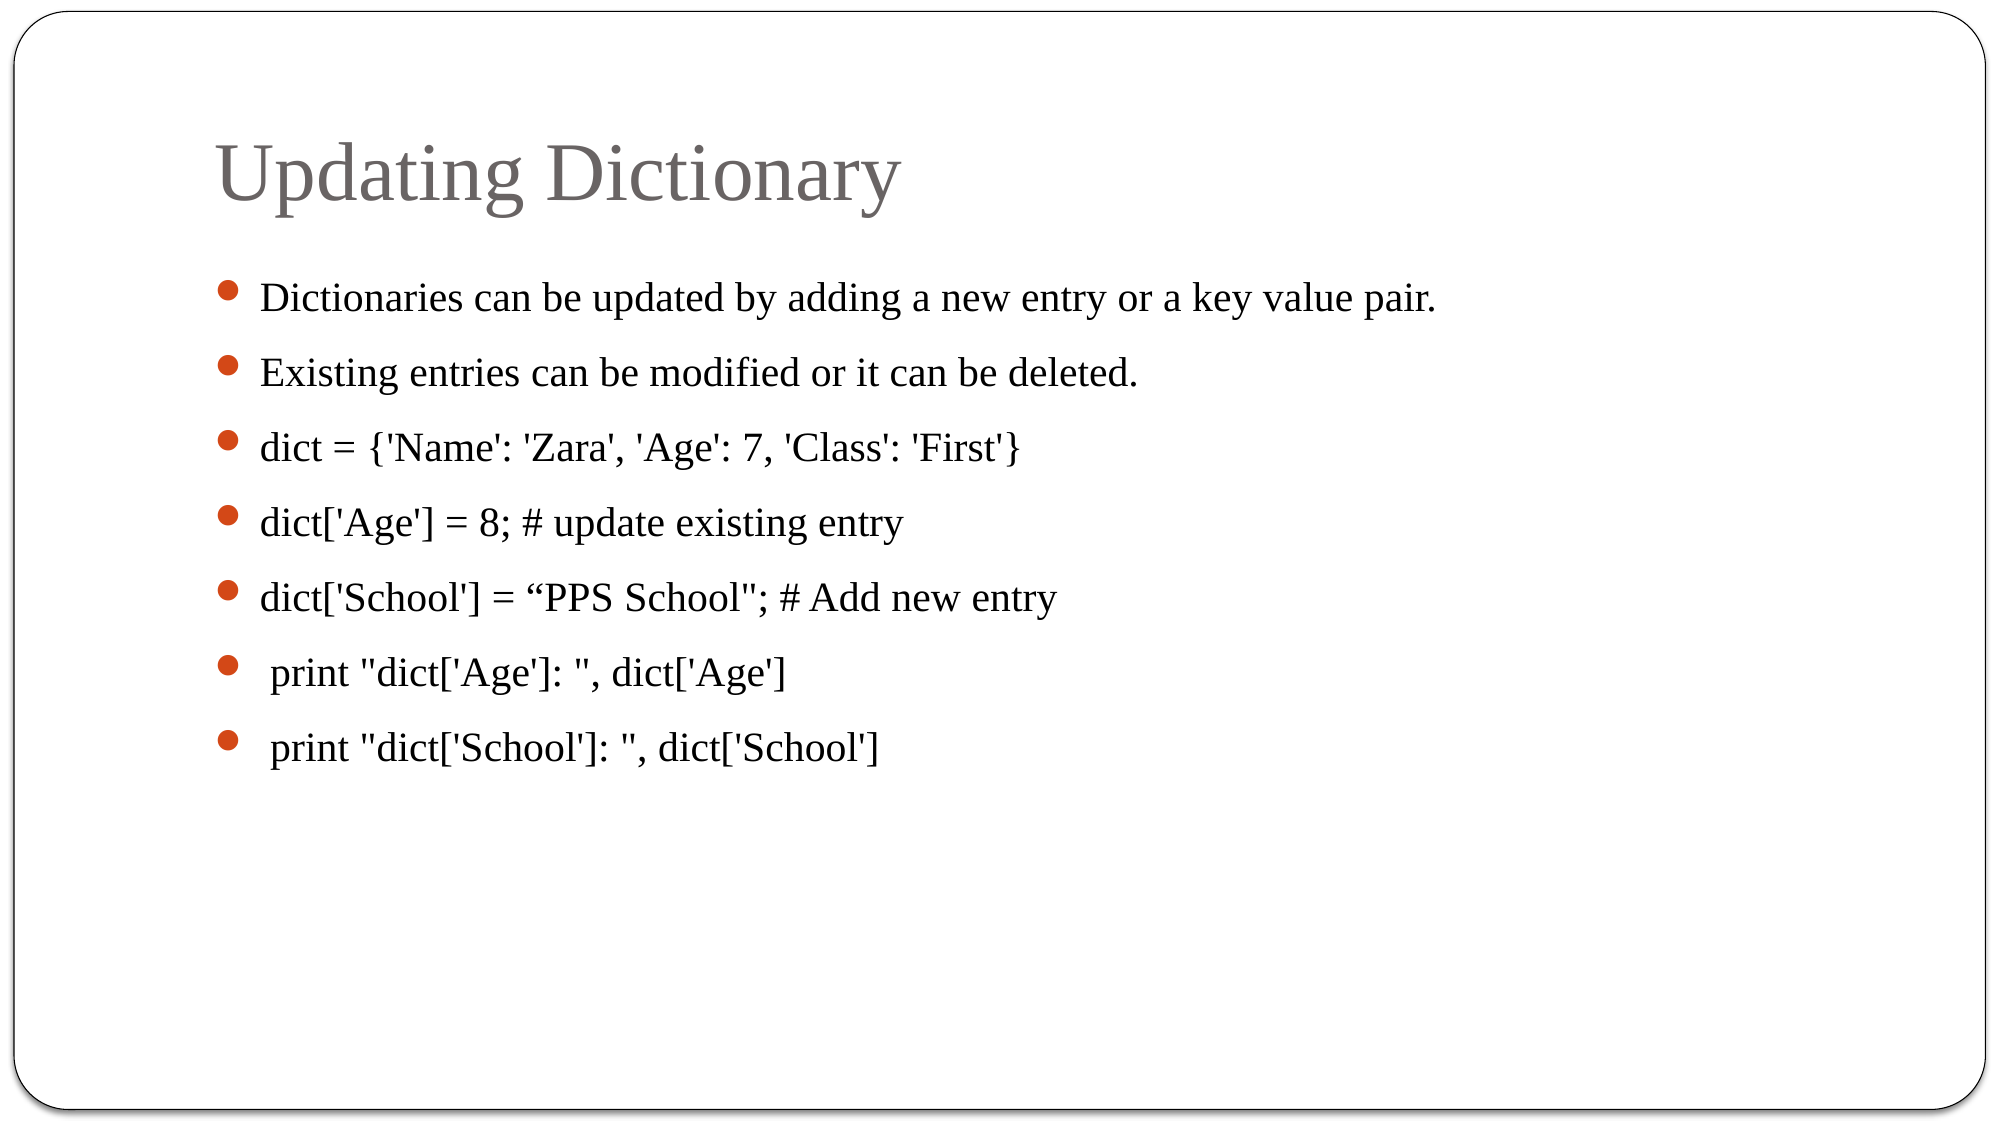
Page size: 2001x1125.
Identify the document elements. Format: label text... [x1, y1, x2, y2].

list Dictionaries can be updated by adding a new entry or a key value pair. Existing entries can be modified or it can be deleted. dict = {'Name': 'Zara', 'Age': 7, 'Class': 'First'} dict['Age'] = 8; # update existing entry dict['School'] = “PPS School"; # Add new entry print "dict['Age']: ", dict['Age'] print "dict['School']: ", dict['School'] [200, 237, 1900, 988]
title Updating Dictionary [200, 45, 1900, 233]
